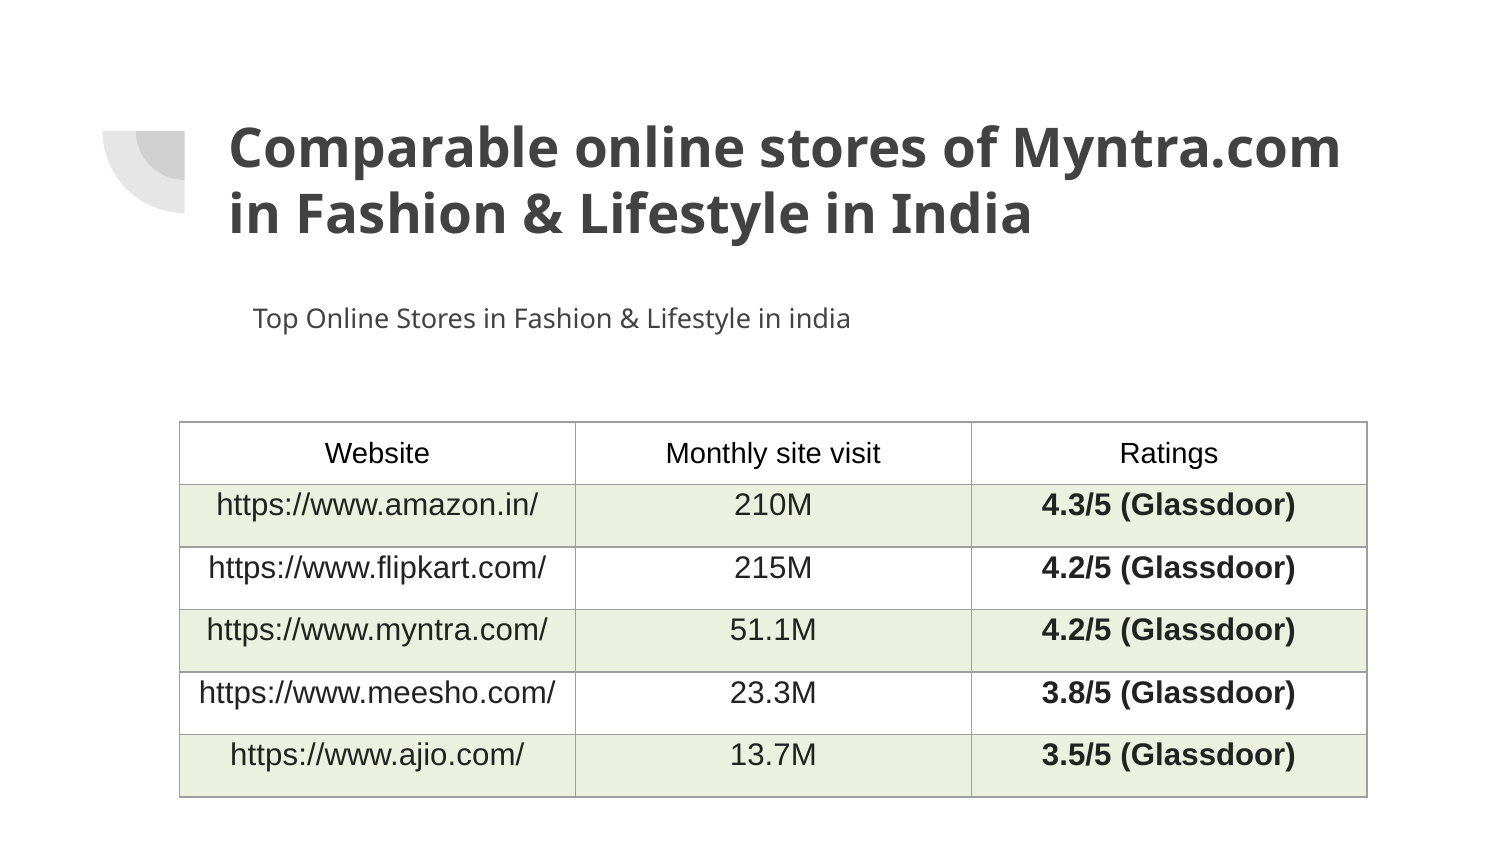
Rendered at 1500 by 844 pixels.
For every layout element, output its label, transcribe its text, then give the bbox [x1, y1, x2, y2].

table_cell 4.2/5 (Glassdoor) [972, 610, 1366, 671]
table_cell 3.5/5 (Glassdoor) [972, 735, 1366, 796]
table_cell https://www.ajio.com/ [180, 735, 575, 796]
title Comparable online stores of Myntra.com in Fashion & Lifestyle in India [213, 98, 1368, 263]
table_cell https://www.amazon.in/ [180, 485, 575, 546]
table_header Monthly site visit [576, 423, 971, 484]
table_header Ratings [972, 423, 1366, 484]
table_cell 215M [576, 548, 971, 609]
table_cell https://www.flipkart.com/ [180, 548, 575, 609]
table_cell 4.2/5 (Glassdoor) [972, 548, 1366, 609]
table_cell https://www.meesho.com/ [180, 673, 575, 734]
table_cell 51.1M [576, 610, 971, 671]
text_box Top Online Stores in Fashion & Lifestyle in india [237, 286, 1259, 349]
table_header Website [180, 423, 575, 484]
table_cell 13.7M [576, 735, 971, 796]
table_cell 210M [576, 485, 971, 546]
table_cell 3.8/5 (Glassdoor) [972, 673, 1366, 734]
table_cell 23.3M [576, 673, 971, 734]
table_cell https://www.myntra.com/ [180, 610, 575, 671]
table_cell 4.3/5 (Glassdoor) [972, 485, 1366, 546]
